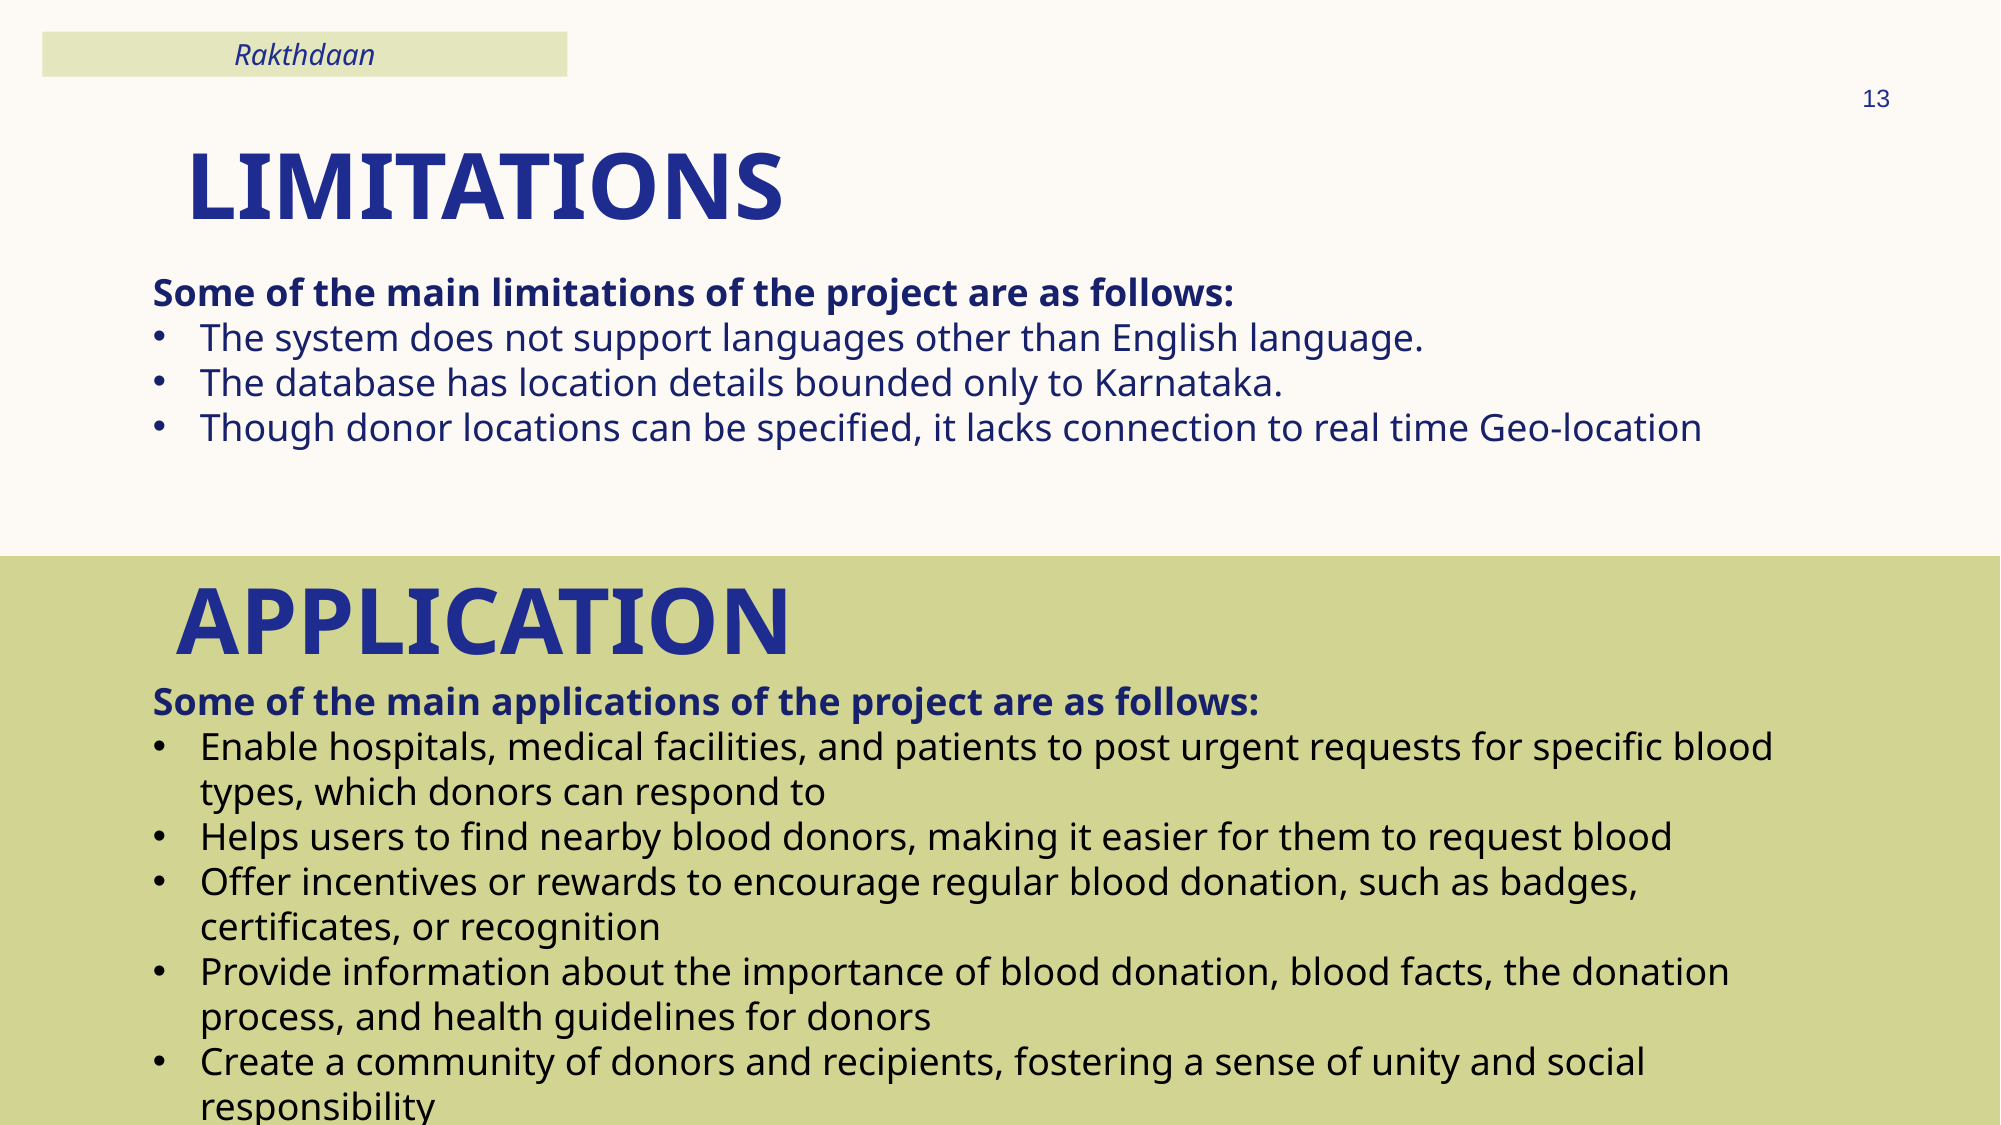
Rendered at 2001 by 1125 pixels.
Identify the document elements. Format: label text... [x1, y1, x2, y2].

text_box Some of the main applications of the project are as follows: Enable hospitals, medical facilities, and patients to post urgent requests for specific blood types, which donors can respond to Helps users to find nearby blood donors, making it easier for them to request blood Offer incentives or rewards to encourage regular blood donation, such as badges, certificates, or recognition Provide information about the importance of blood donation, blood facts, the donation process, and health guidelines for donors Create a community of donors and recipients, fostering a sense of unity and social responsibility [138, 670, 1810, 1125]
text_box Some of the main limitations of the project are as follows: The system does not support languages other than English language. The database has location details bounded only to Karnataka. Though donor locations can be specified, it lacks connection to real time Geo-location [138, 261, 1810, 456]
title Limitations [80, 120, 891, 246]
text_box Application [80, 555, 891, 682]
slide_number 13 [1795, 75, 1958, 120]
text_box Rakthdaan [42, 31, 568, 77]
